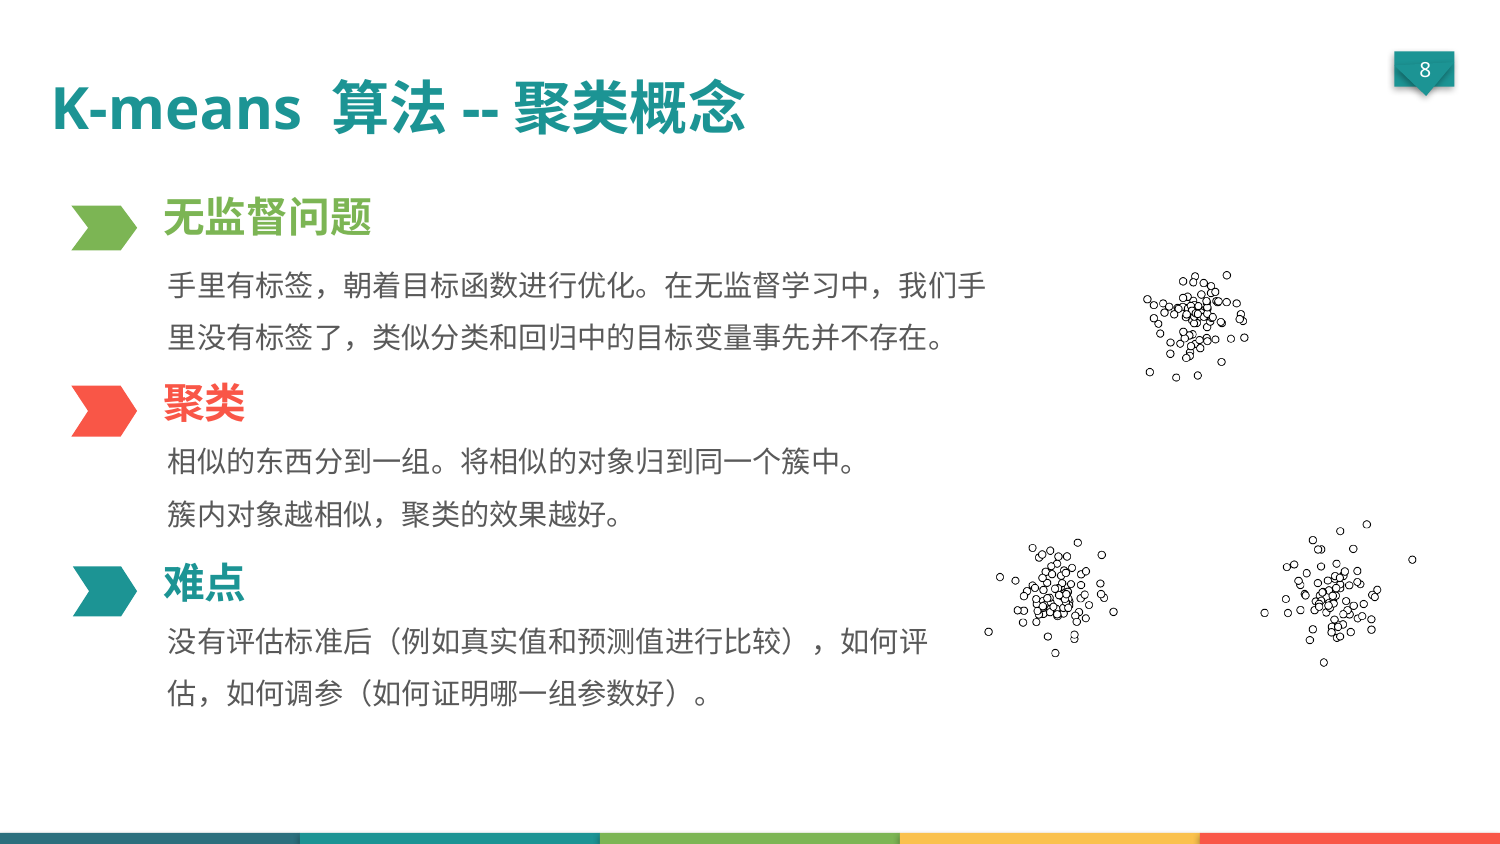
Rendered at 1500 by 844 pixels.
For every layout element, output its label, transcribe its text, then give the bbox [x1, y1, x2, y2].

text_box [71, 185, 1012, 719]
picture [909, 250, 1485, 675]
text_box K-means 算法--聚类概念 [50, 71, 1100, 132]
